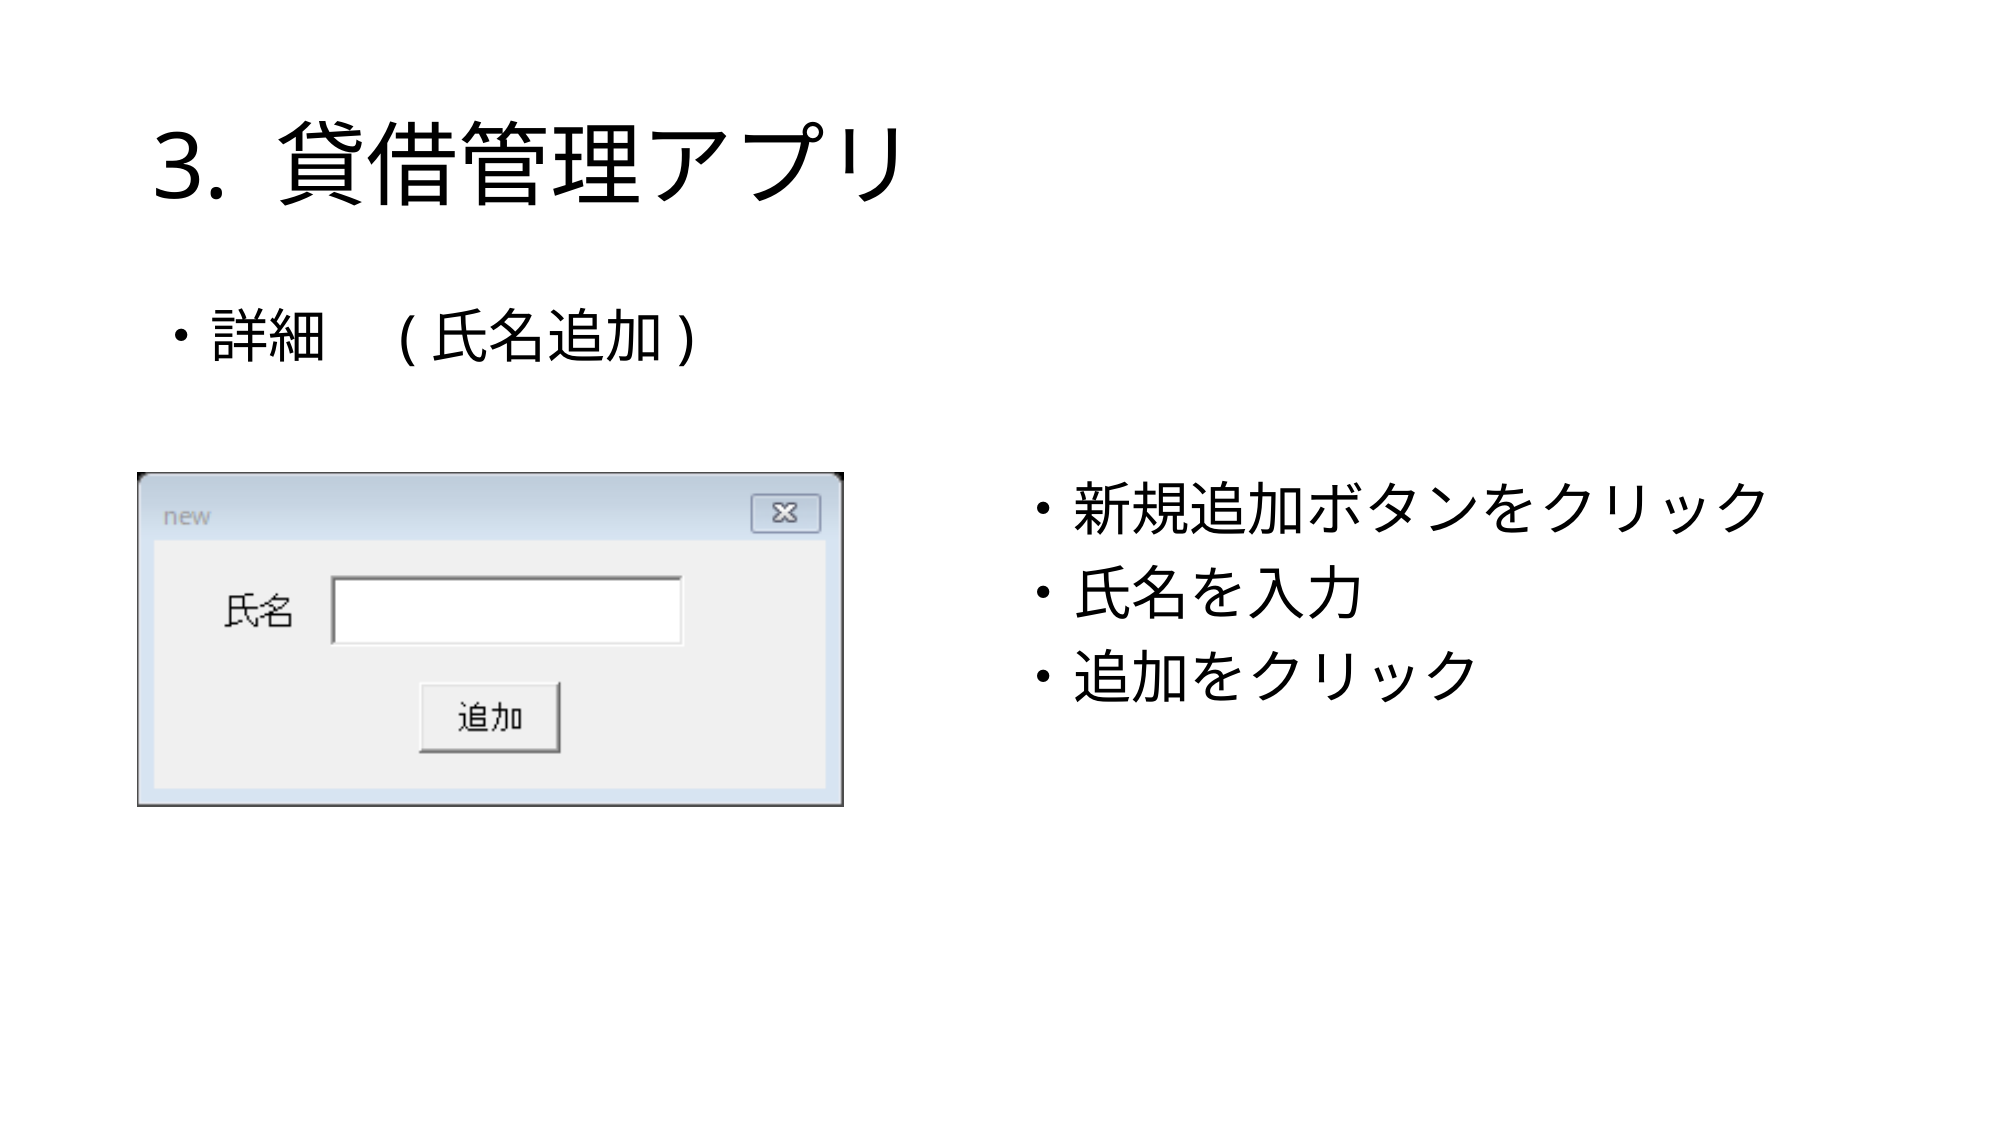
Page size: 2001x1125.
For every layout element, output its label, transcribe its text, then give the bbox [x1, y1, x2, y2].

picture [137, 472, 844, 807]
title 3. 貸借管理アプリ [137, 59, 1863, 278]
list ・詳細 (氏名追加) [137, 299, 1000, 1014]
text_box ・新規追加ボタンをクリック ・氏名を入力 ・追加をクリック [999, 472, 1863, 1014]
